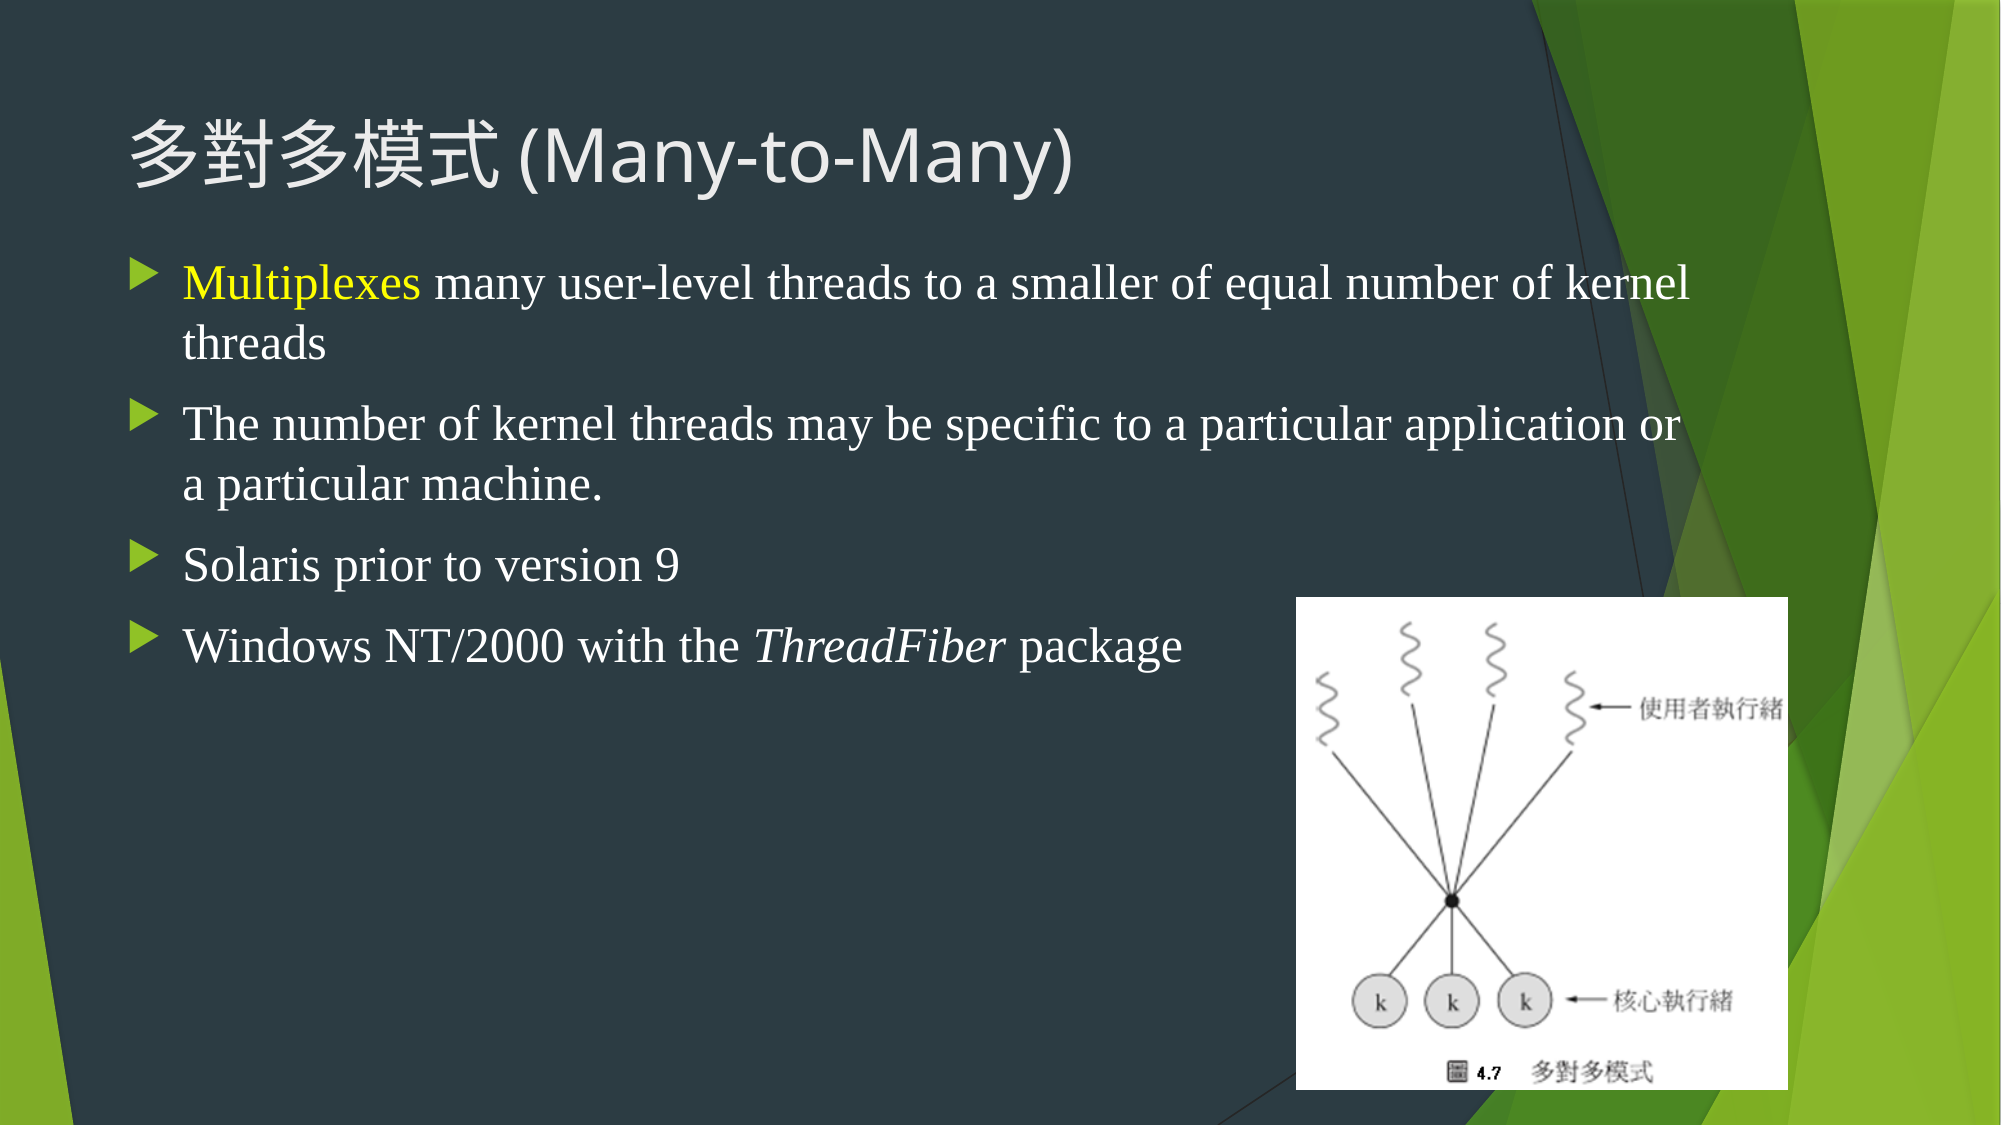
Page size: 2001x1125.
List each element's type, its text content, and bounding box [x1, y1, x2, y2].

picture [1296, 596, 1788, 1090]
list Multiplexes many user-level threads to a smaller of equal number of kernel threads The number of kernel threads may be specific to a particular application or a particular machine. Solaris prior to version 9 Windows NT/2000 with the ThreadFiber package [111, 241, 1725, 1065]
title 多對多模式(Many-to-Many) [111, 99, 1725, 241]
